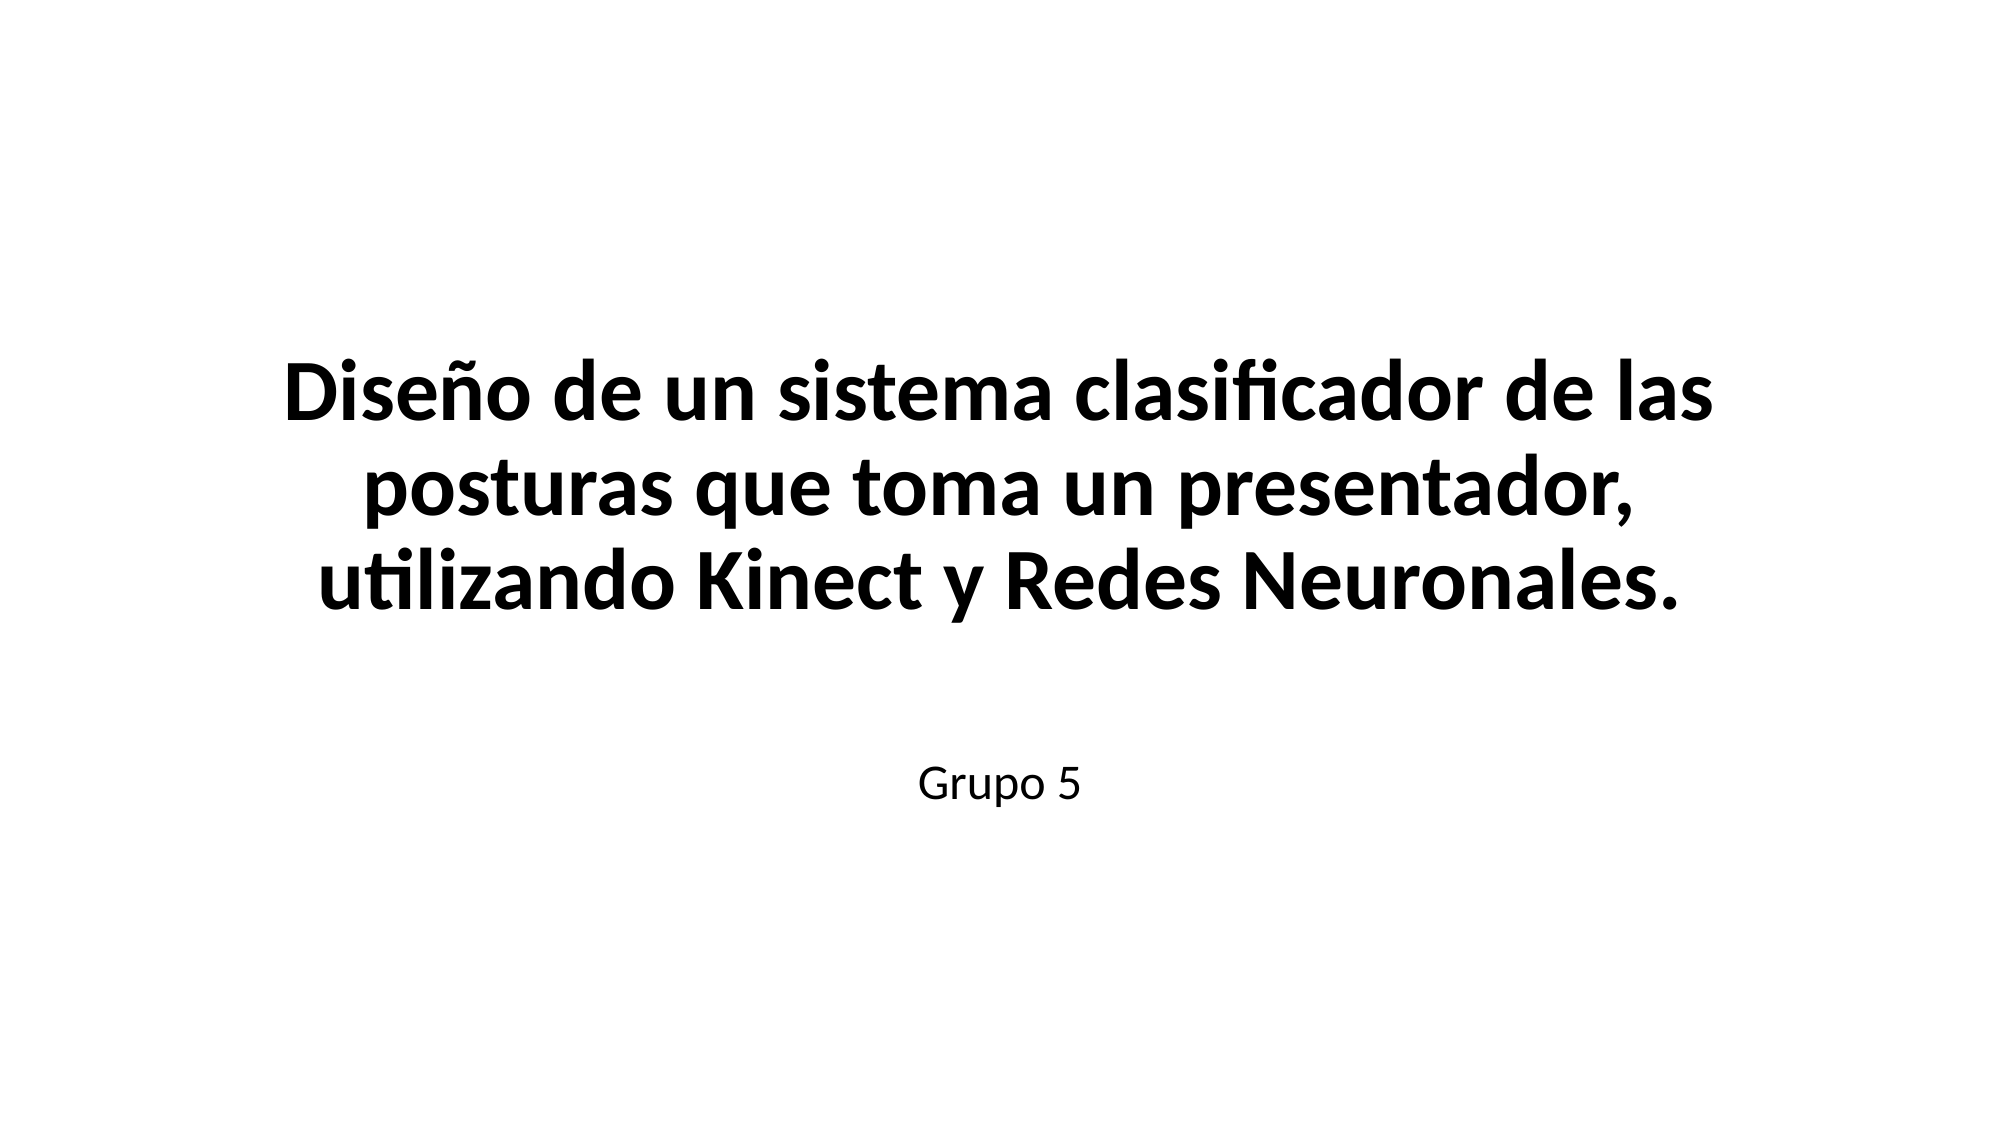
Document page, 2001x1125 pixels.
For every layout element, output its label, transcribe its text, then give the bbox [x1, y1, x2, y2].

subtitle Grupo 5 [249, 748, 1750, 1021]
title Diseño de un sistema clasificador de las posturas que toma un presentador, utilizando Kinect y Redes Neuronales. [249, 244, 1750, 637]
